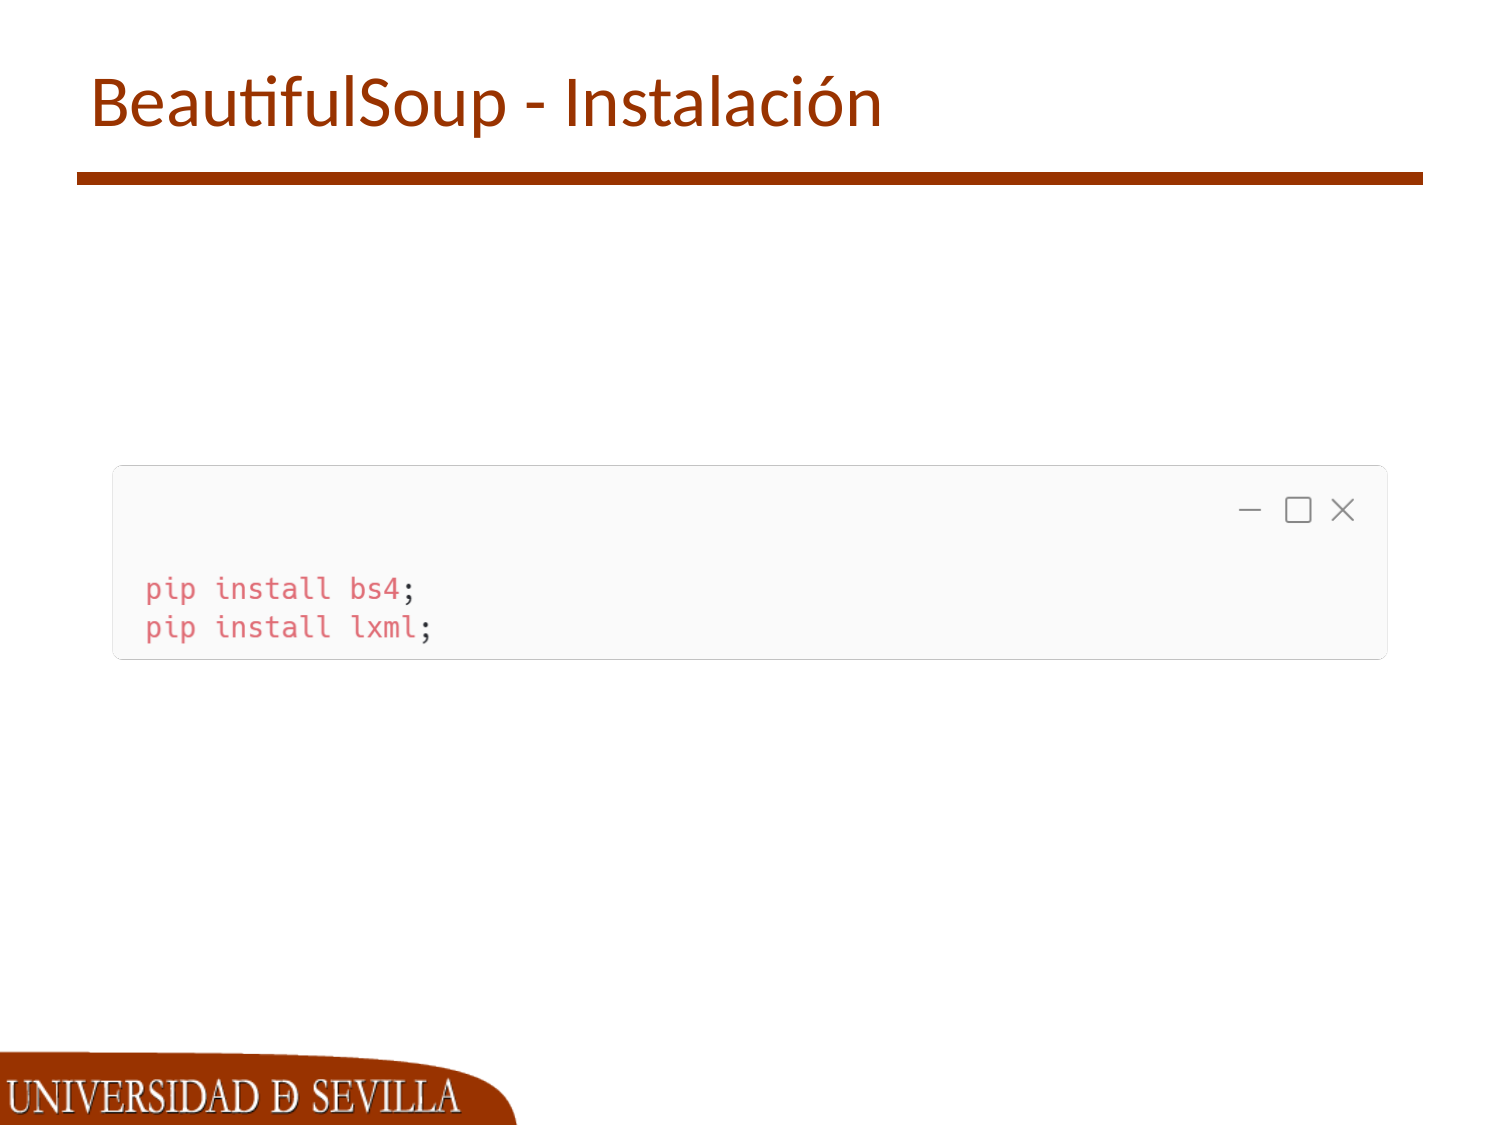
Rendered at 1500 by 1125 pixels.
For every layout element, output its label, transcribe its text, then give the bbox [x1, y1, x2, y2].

title BeautifulSoup - Instalación [75, 45, 1443, 149]
picture [0, 1044, 520, 1125]
picture [0, 352, 1500, 773]
